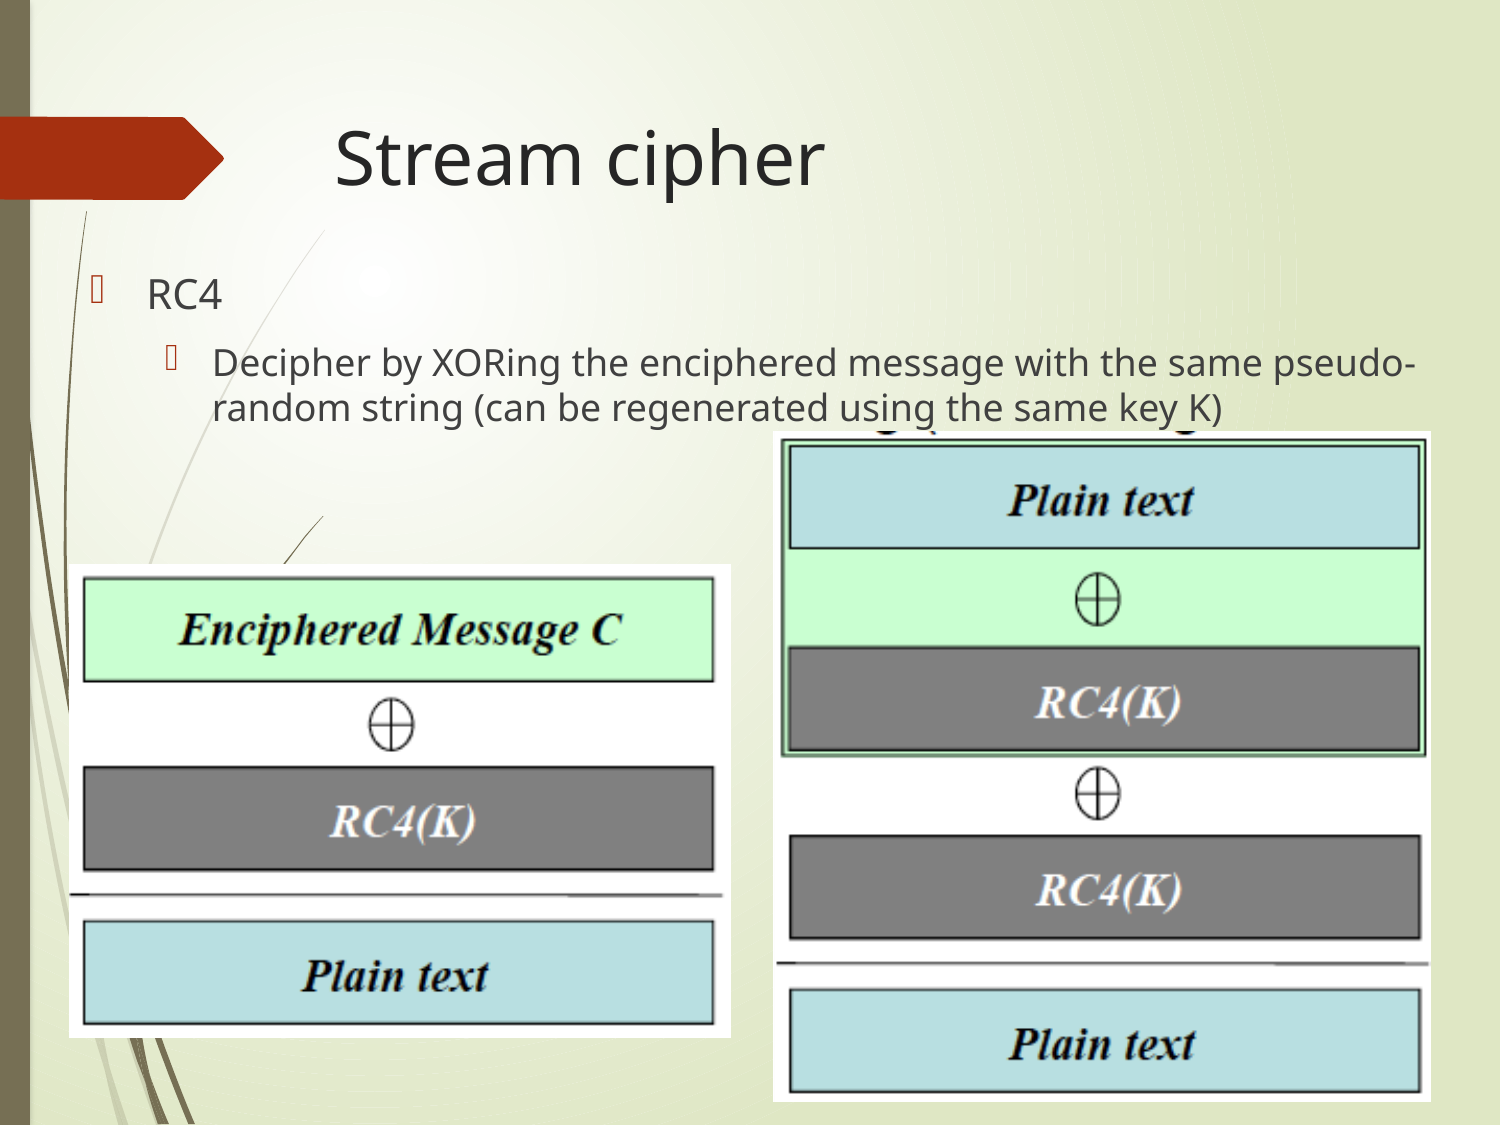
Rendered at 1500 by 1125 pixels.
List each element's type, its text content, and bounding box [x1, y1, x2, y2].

picture [773, 431, 1431, 1103]
list RC4 Decipher by XORing the enciphered message with the same pseudo-random string (can be regenerated using the same key K) [75, 260, 1453, 979]
picture [69, 564, 731, 1038]
title Stream cipher [319, 102, 1400, 260]
